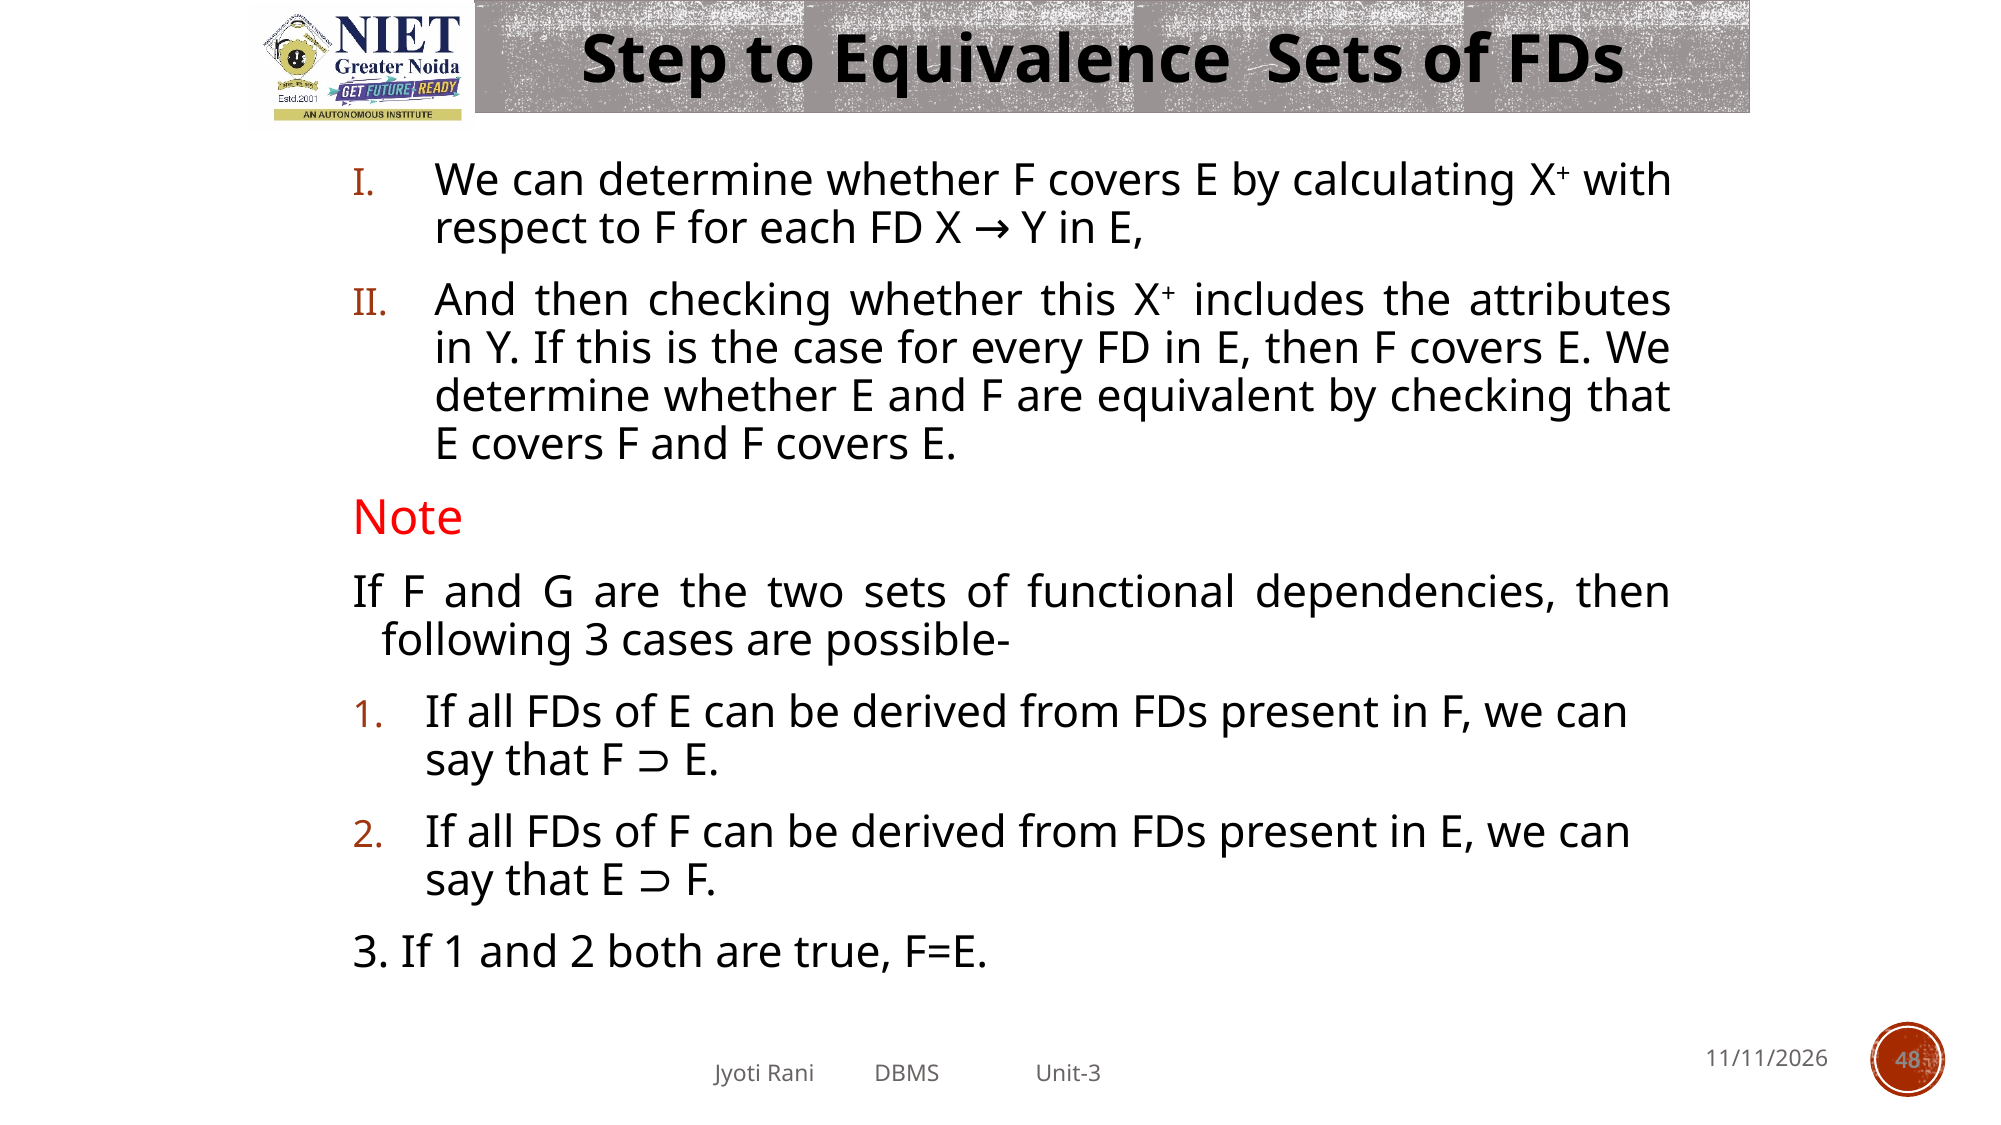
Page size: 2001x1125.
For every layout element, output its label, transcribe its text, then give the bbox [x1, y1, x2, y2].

list We can determine whether F covers E by calculating X+ with respect to F for each FD X → Y in E, And then checking whether this X+ includes the attributes in Y. If this is the case for every FD in E, then F covers E. We determine whether E and F are equivalent by checking that E covers F and F covers E. Note If F and G are the two sets of functional dependencies, then following 3 cases are possible- If all FDs of E can be derived from FDs present in F, we can say that F ⊃ E. If all FDs of F can be derived from FDs present in E, we can say that E ⊃ F. 3. If 1 and 2 both are true, F=E. [337, 149, 1688, 988]
picture [249, 0, 488, 134]
footer Jyoti Rani DBMS Unit-3 [699, 1042, 1525, 1103]
text_box Step to Equivalence Sets of FDs [488, 0, 1750, 113]
slide_number 48 [1855, 1028, 1961, 1089]
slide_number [1306, 1028, 1844, 1089]
